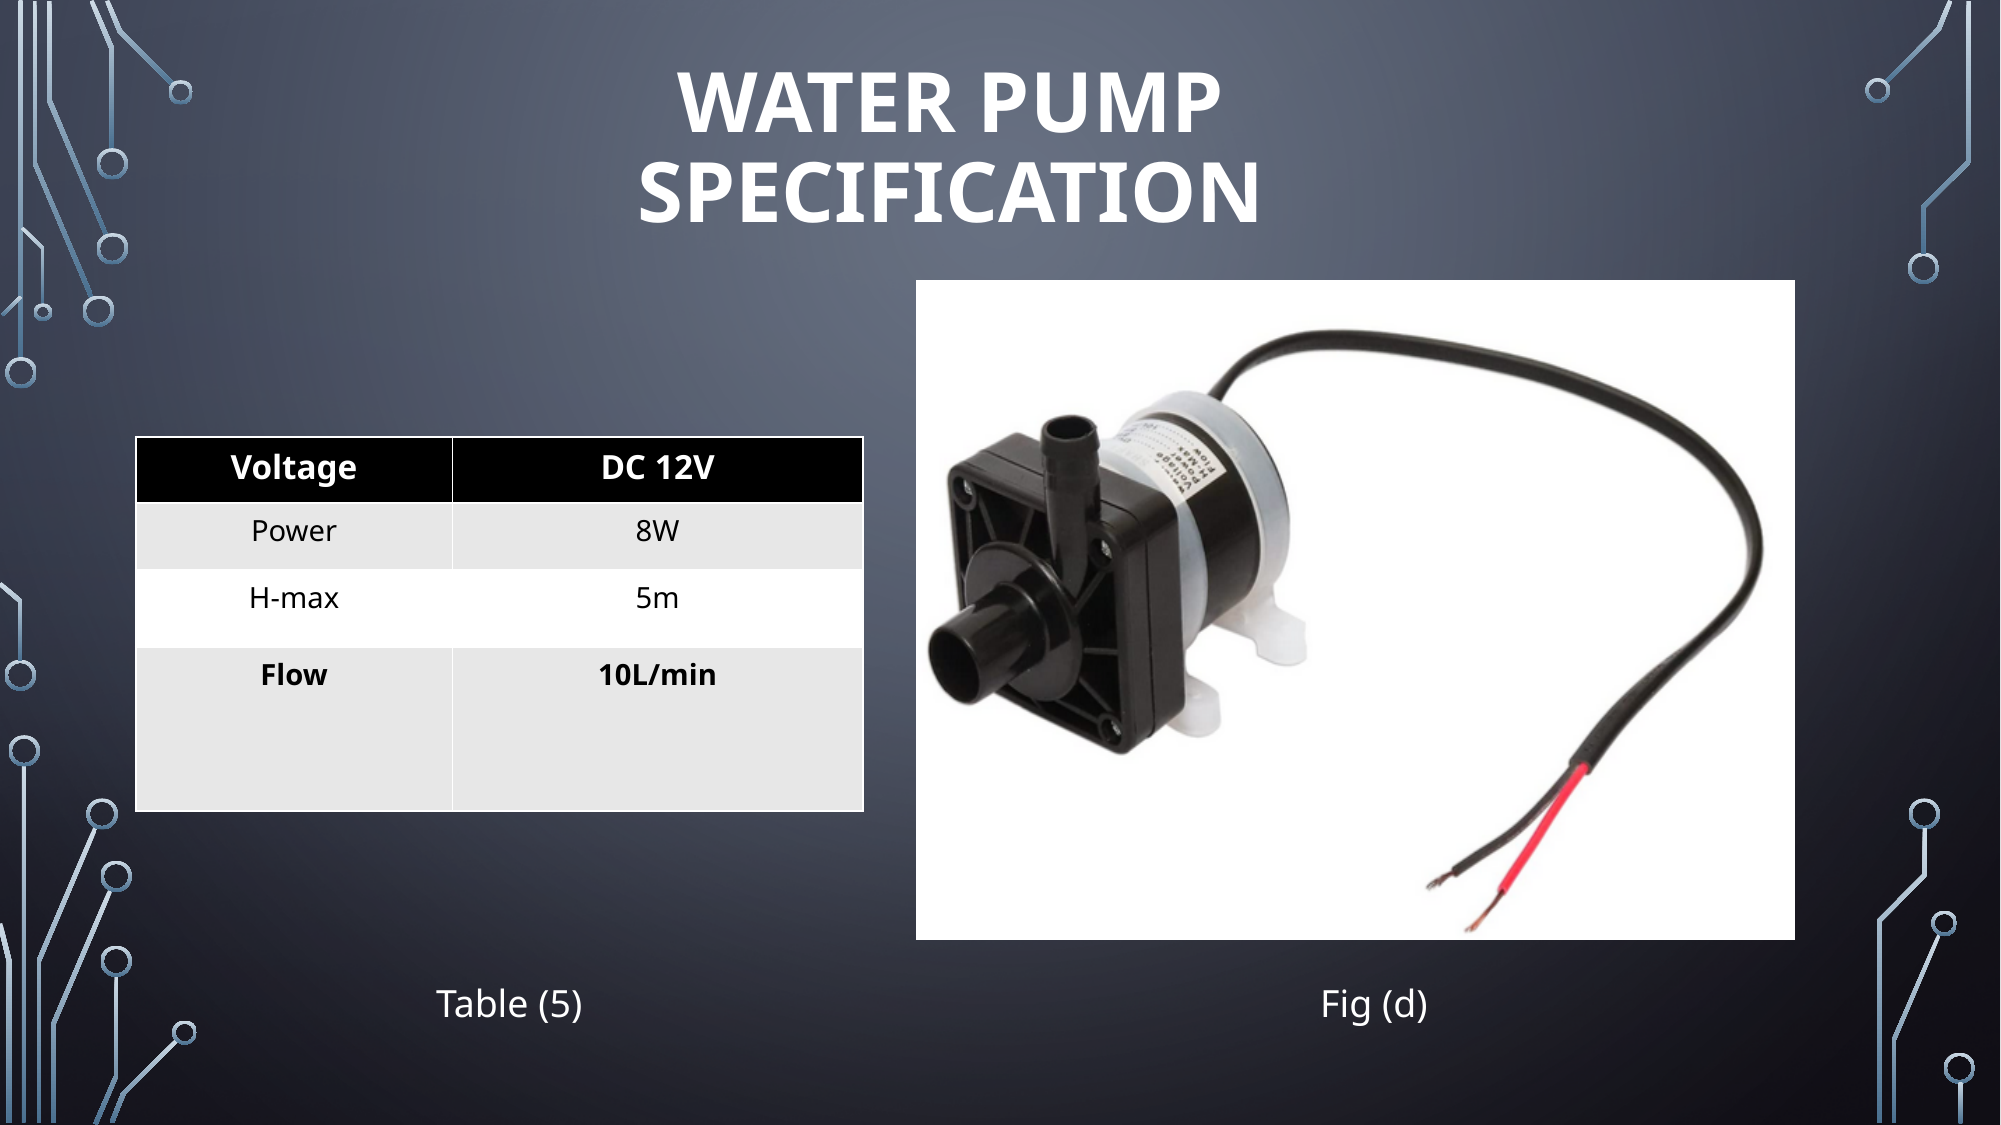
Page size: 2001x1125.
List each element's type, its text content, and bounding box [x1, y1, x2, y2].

table_header Voltage [137, 438, 452, 502]
table_cell Flow [137, 648, 452, 810]
table_cell 5m [453, 571, 862, 646]
text_box Fig (d) [1305, 972, 1443, 1032]
table_cell Power [137, 504, 452, 569]
text_box Table (5) [421, 972, 598, 1032]
table_cell 8W [453, 504, 862, 569]
table_cell H-max [137, 571, 452, 646]
picture [916, 280, 1795, 940]
title Water pump specification [464, 37, 1438, 248]
table_cell 10L/min [453, 648, 862, 810]
table_header DC 12V [453, 438, 862, 502]
